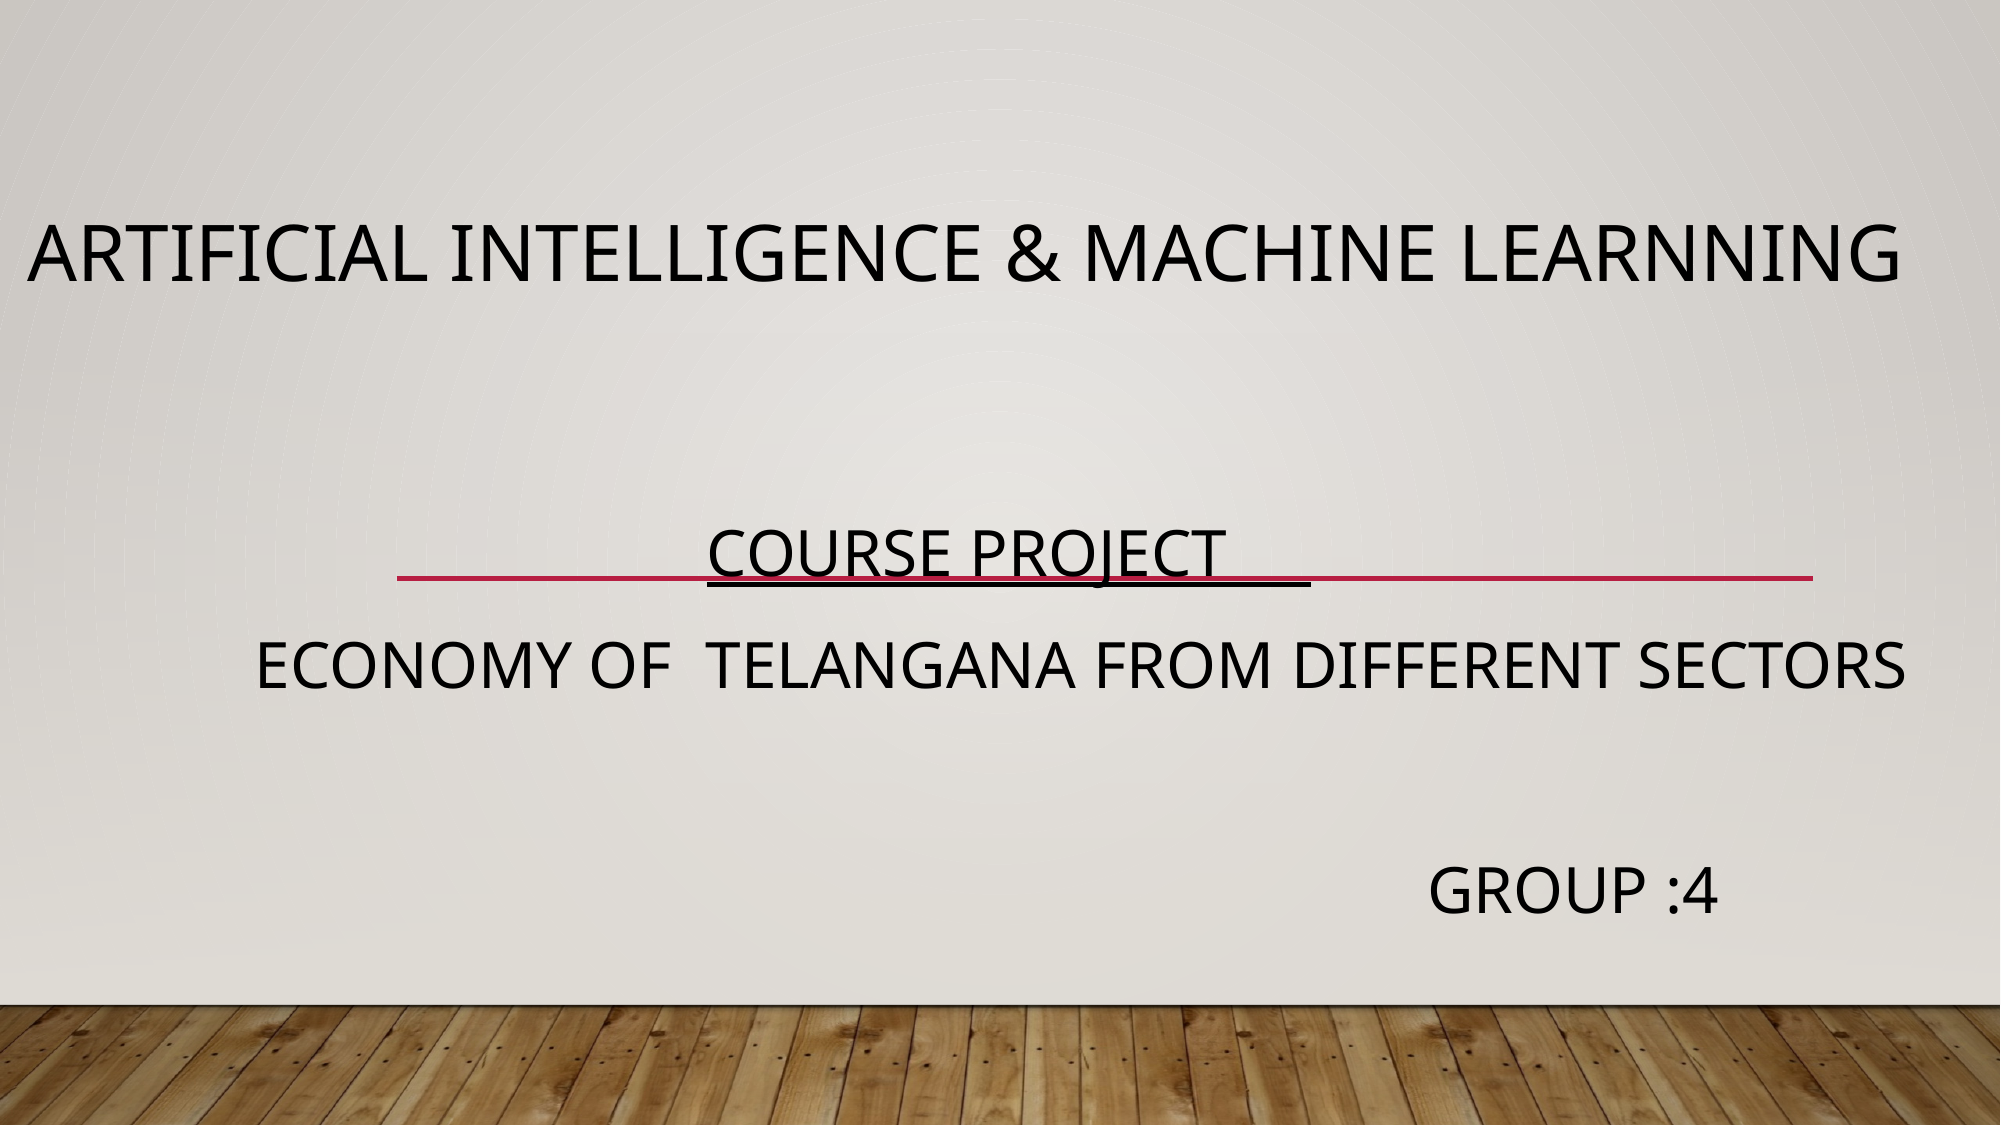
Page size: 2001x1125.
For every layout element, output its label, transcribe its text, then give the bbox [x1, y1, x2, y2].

picture [0, 1005, 2000, 1125]
title Artificial intelligence & machine learnning [12, 131, 1980, 299]
subtitle course project Economy of Telangana from different sectors group :4 [239, 482, 2000, 945]
